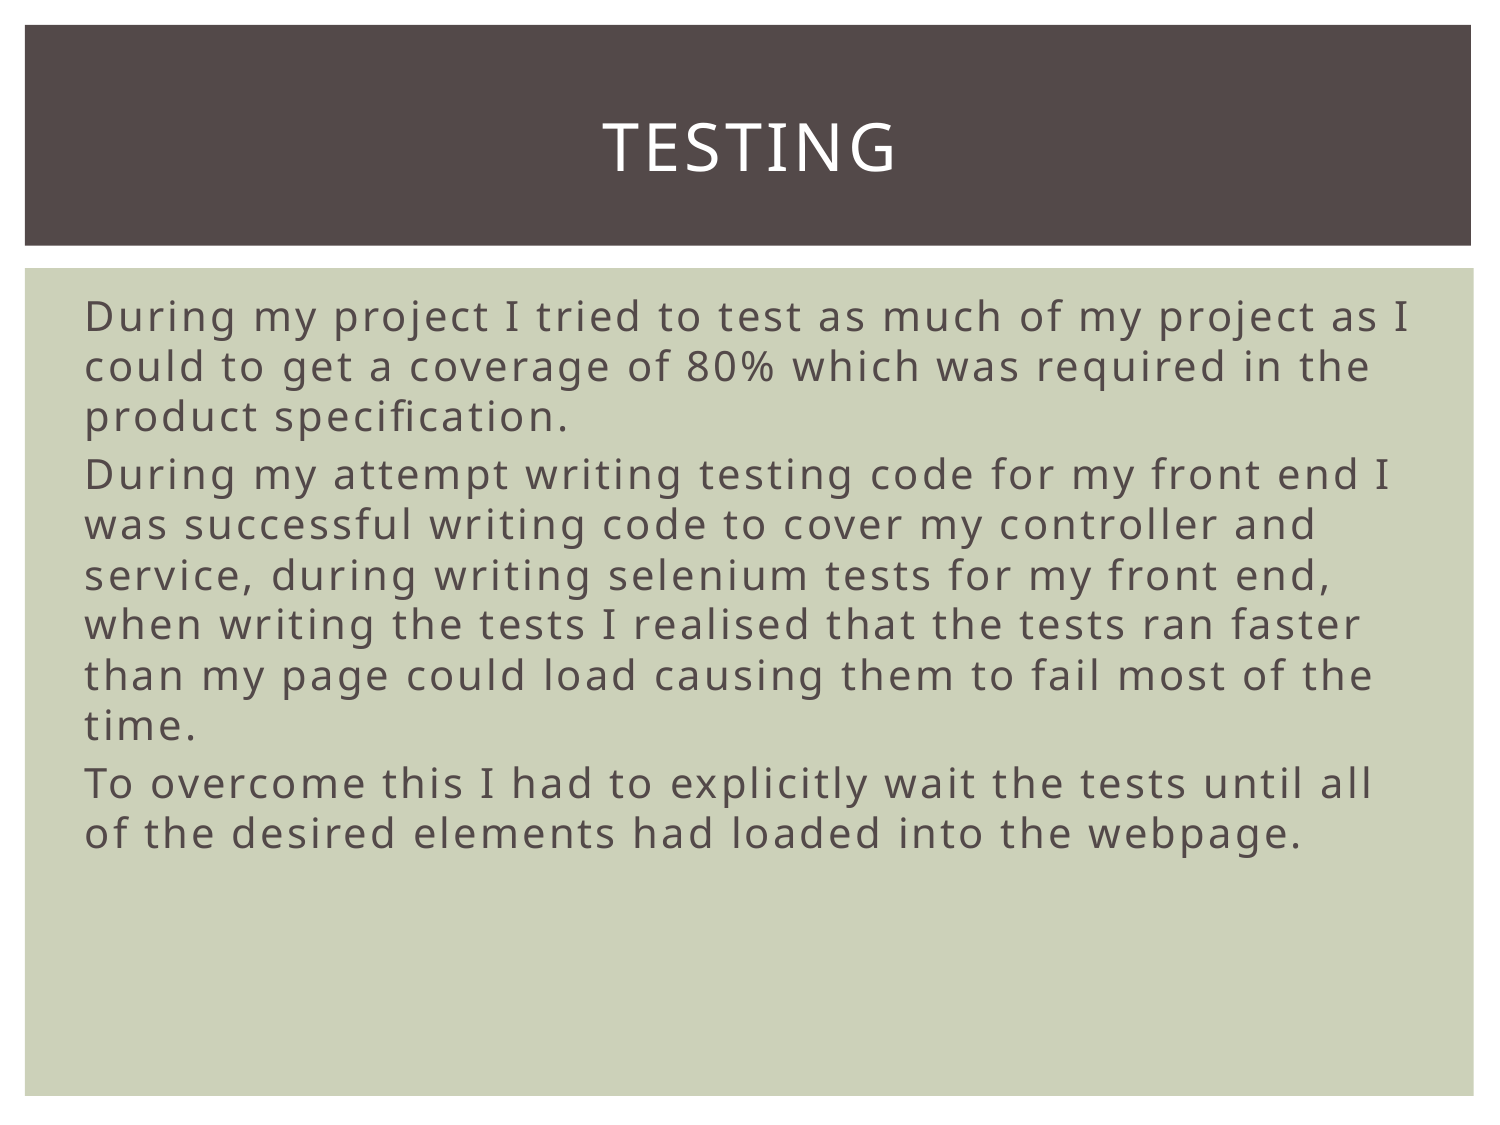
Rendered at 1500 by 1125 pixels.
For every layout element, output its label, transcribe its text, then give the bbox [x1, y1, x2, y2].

title Testing [62, 58, 1438, 232]
list During my project I tried to test as much of my project as I could to get a coverage of 80% which was required in the product specification. During my attempt writing testing code for my front end I was successful writing code to cover my controller and service, during writing selenium tests for my front end, when writing the tests I realised that the tests ran faster than my page could load causing them to fail most of the time. To overcome this I had to explicitly wait the tests until all of the desired elements had loaded into the webpage. [62, 281, 1442, 1005]
